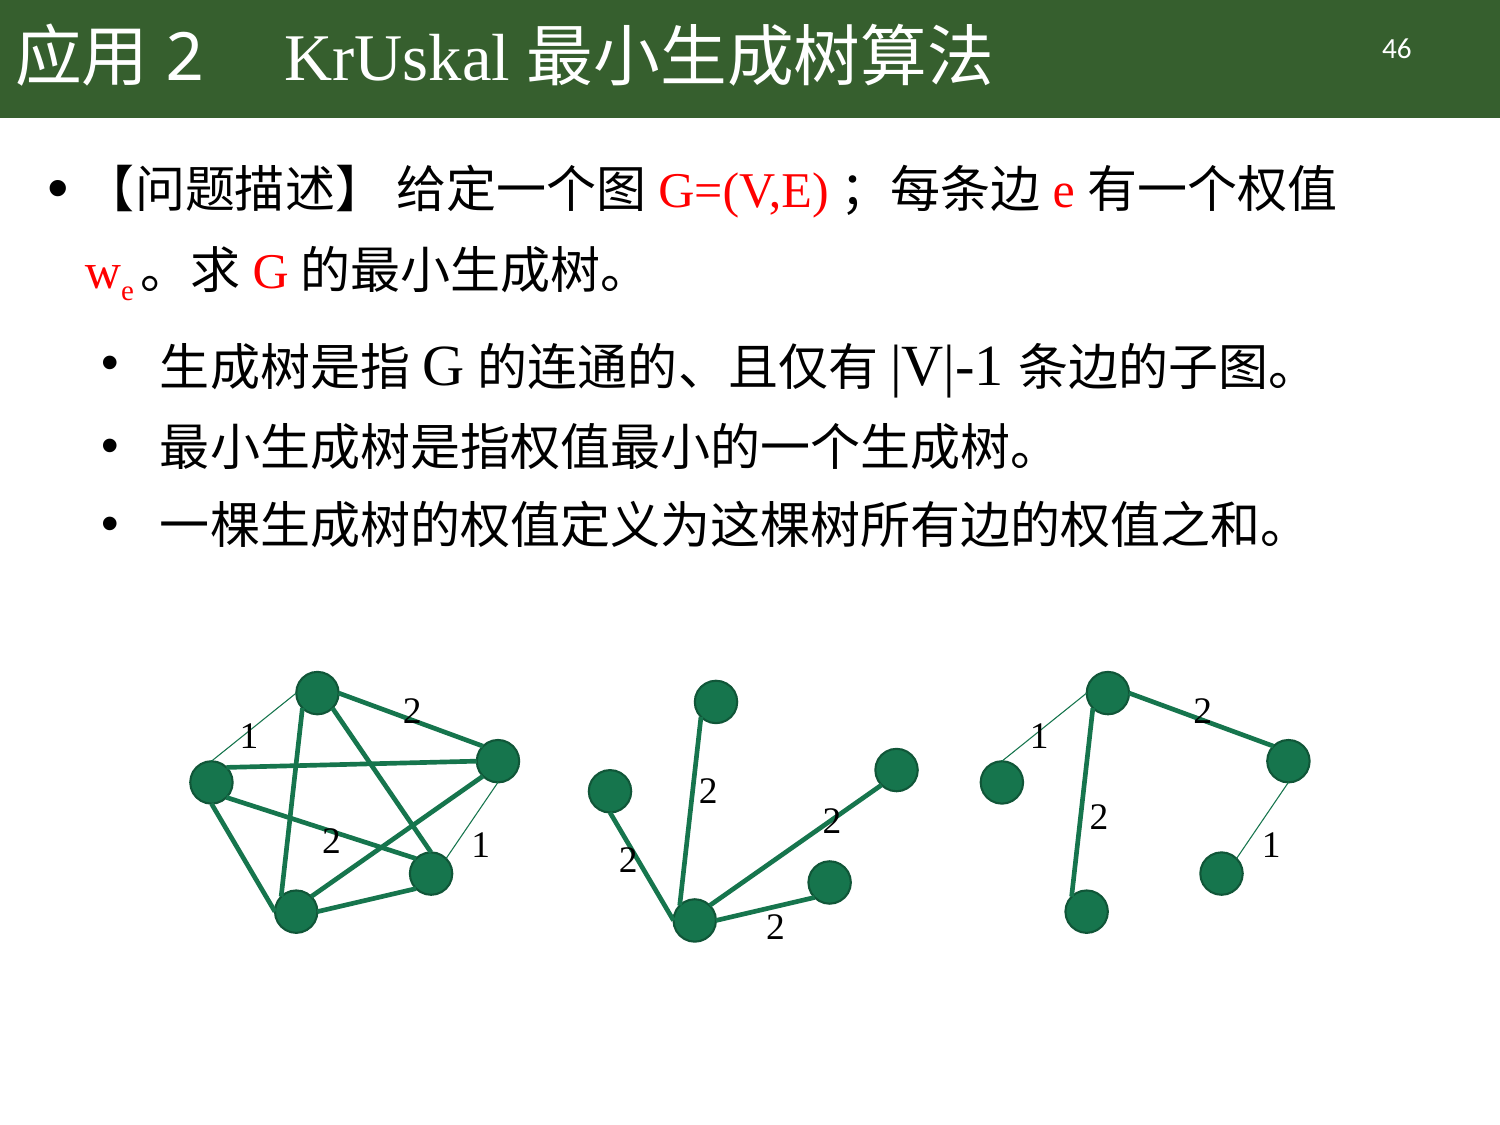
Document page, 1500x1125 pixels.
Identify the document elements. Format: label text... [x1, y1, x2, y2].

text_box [190, 671, 520, 933]
slide_number 46 [1306, 21, 1487, 82]
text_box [588, 680, 918, 945]
title 应用2 KrUskal最小生成树算法 [0, 0, 1294, 119]
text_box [980, 671, 1310, 933]
list 【问题描述】 给定一个图G=(V,E)；每条边e有一个权值we。求G的最小生成树。 生成树是指G的连通的、且仅有|V|-1条边的子图。 最小生成树是指权值最小的一个生成树。 一棵生成树的权值定义为这棵树所有边的权值之和。 [32, 132, 1469, 1104]
